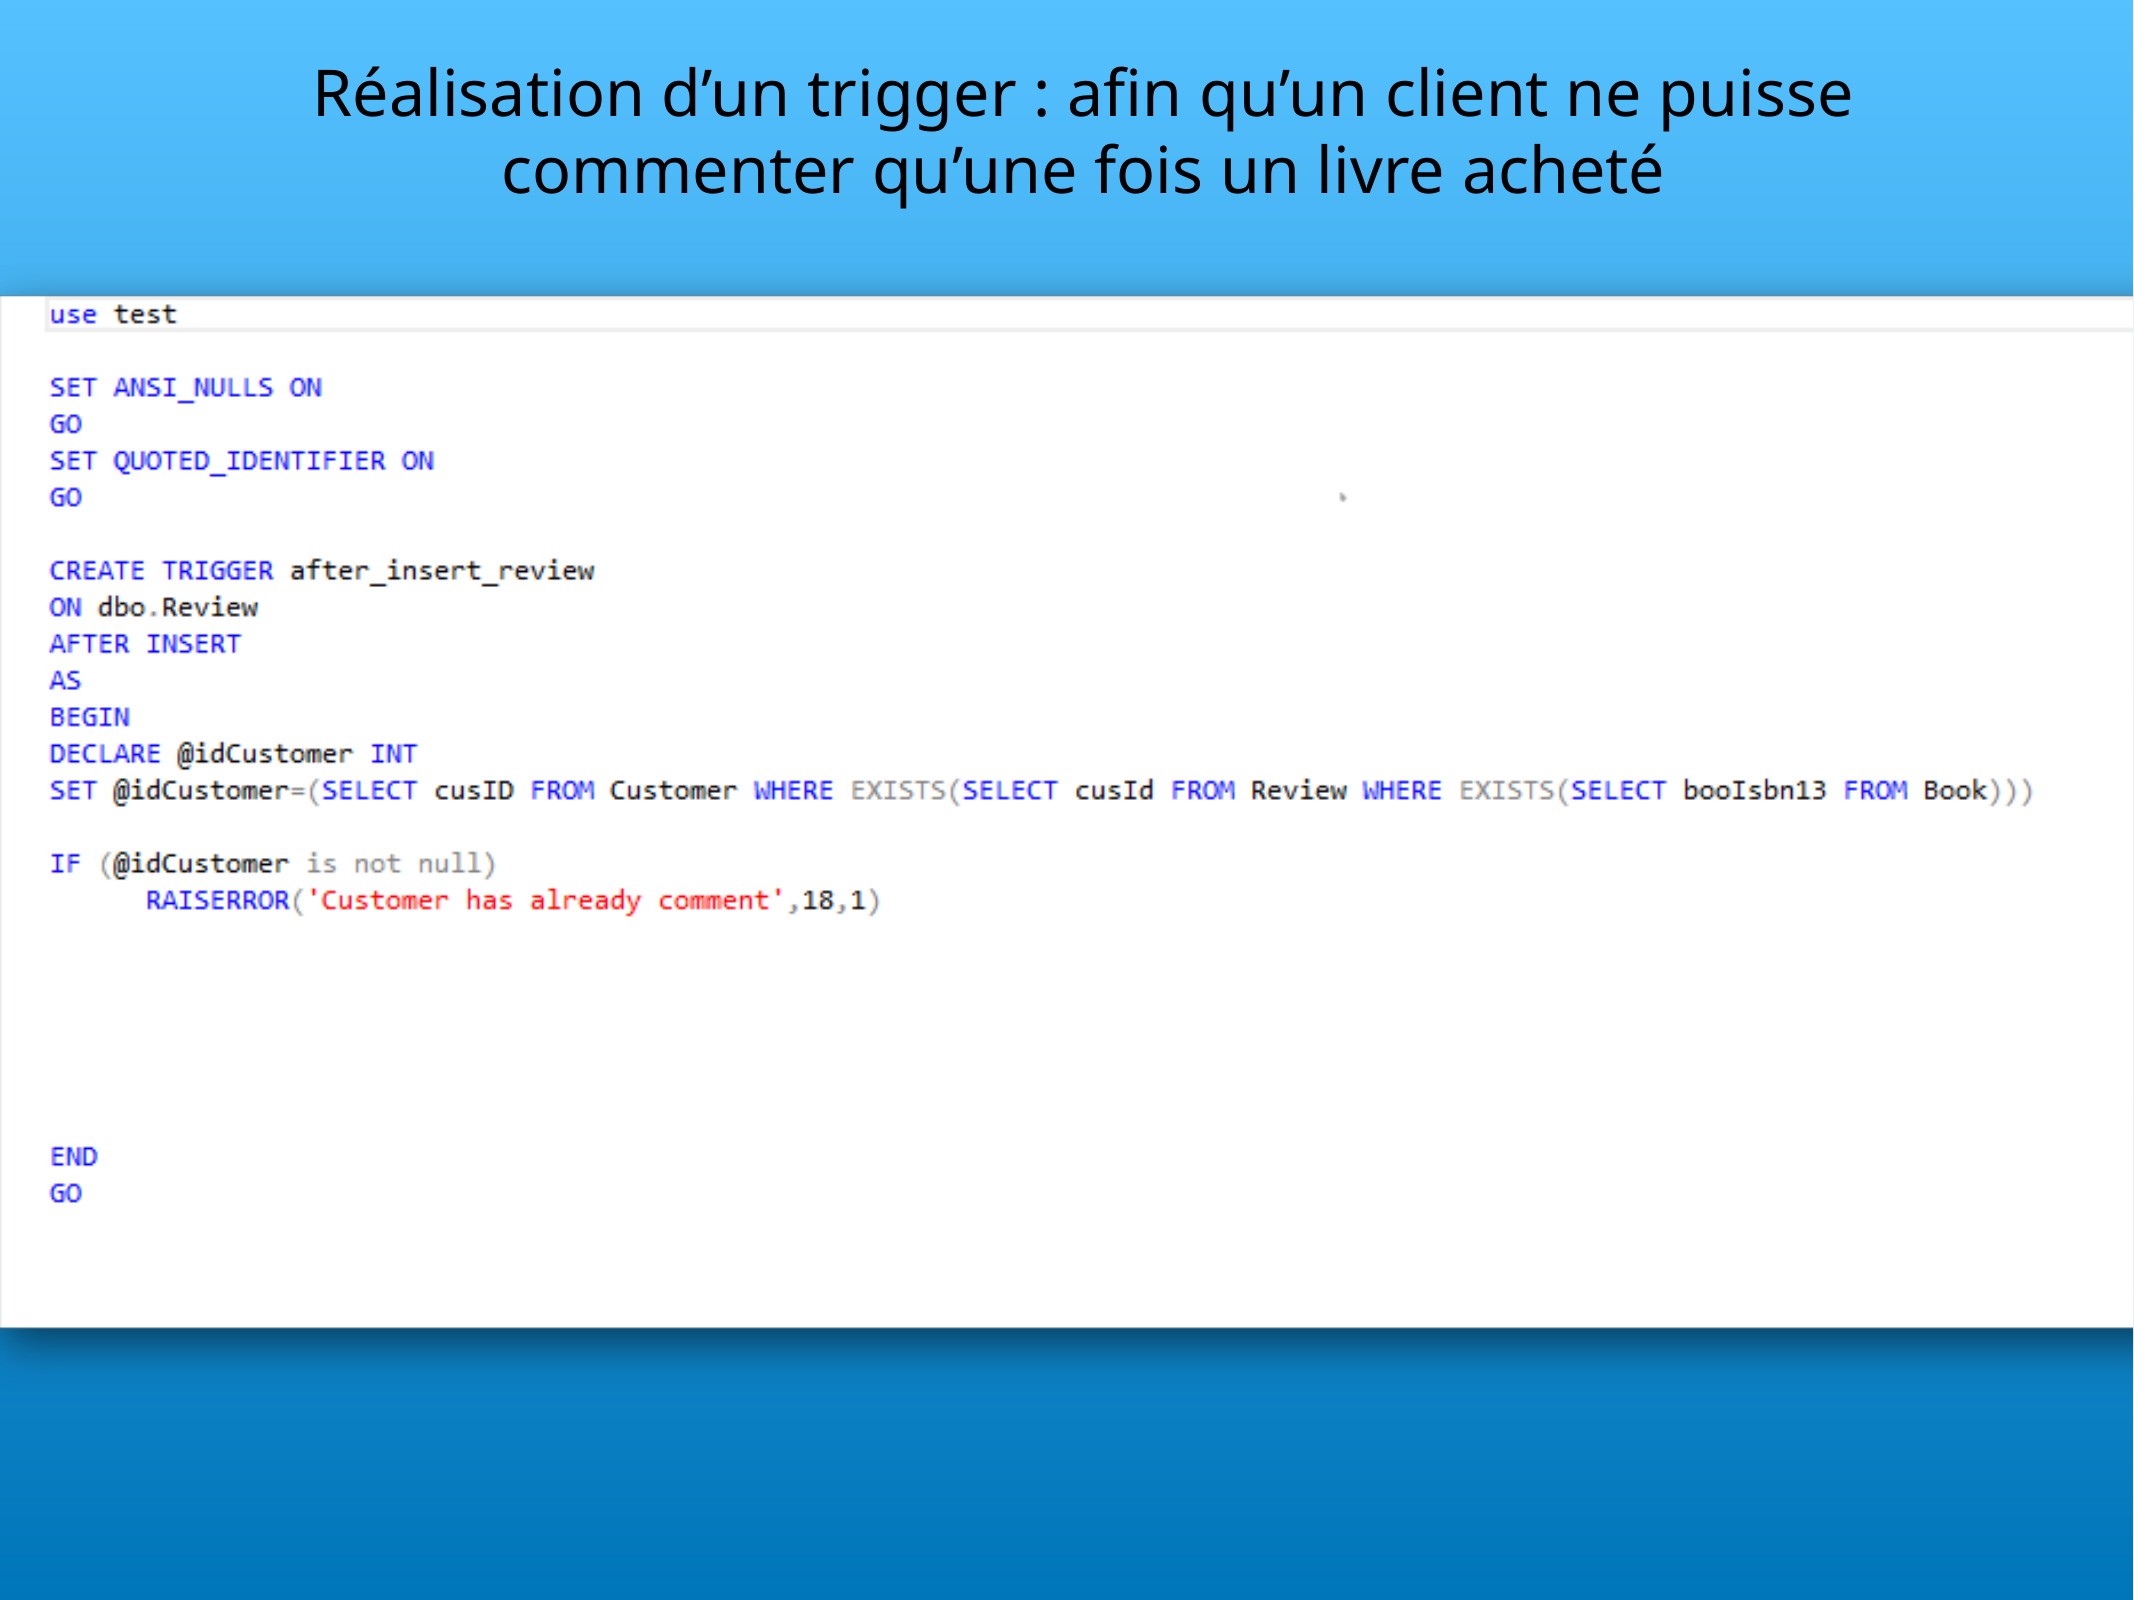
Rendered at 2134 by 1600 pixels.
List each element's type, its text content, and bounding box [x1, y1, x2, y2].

title Réalisation d’un trigger : afin qu’un client ne puisse commenter qu’une fois un livre acheté [155, 41, 2013, 218]
picture [0, 223, 2134, 1402]
